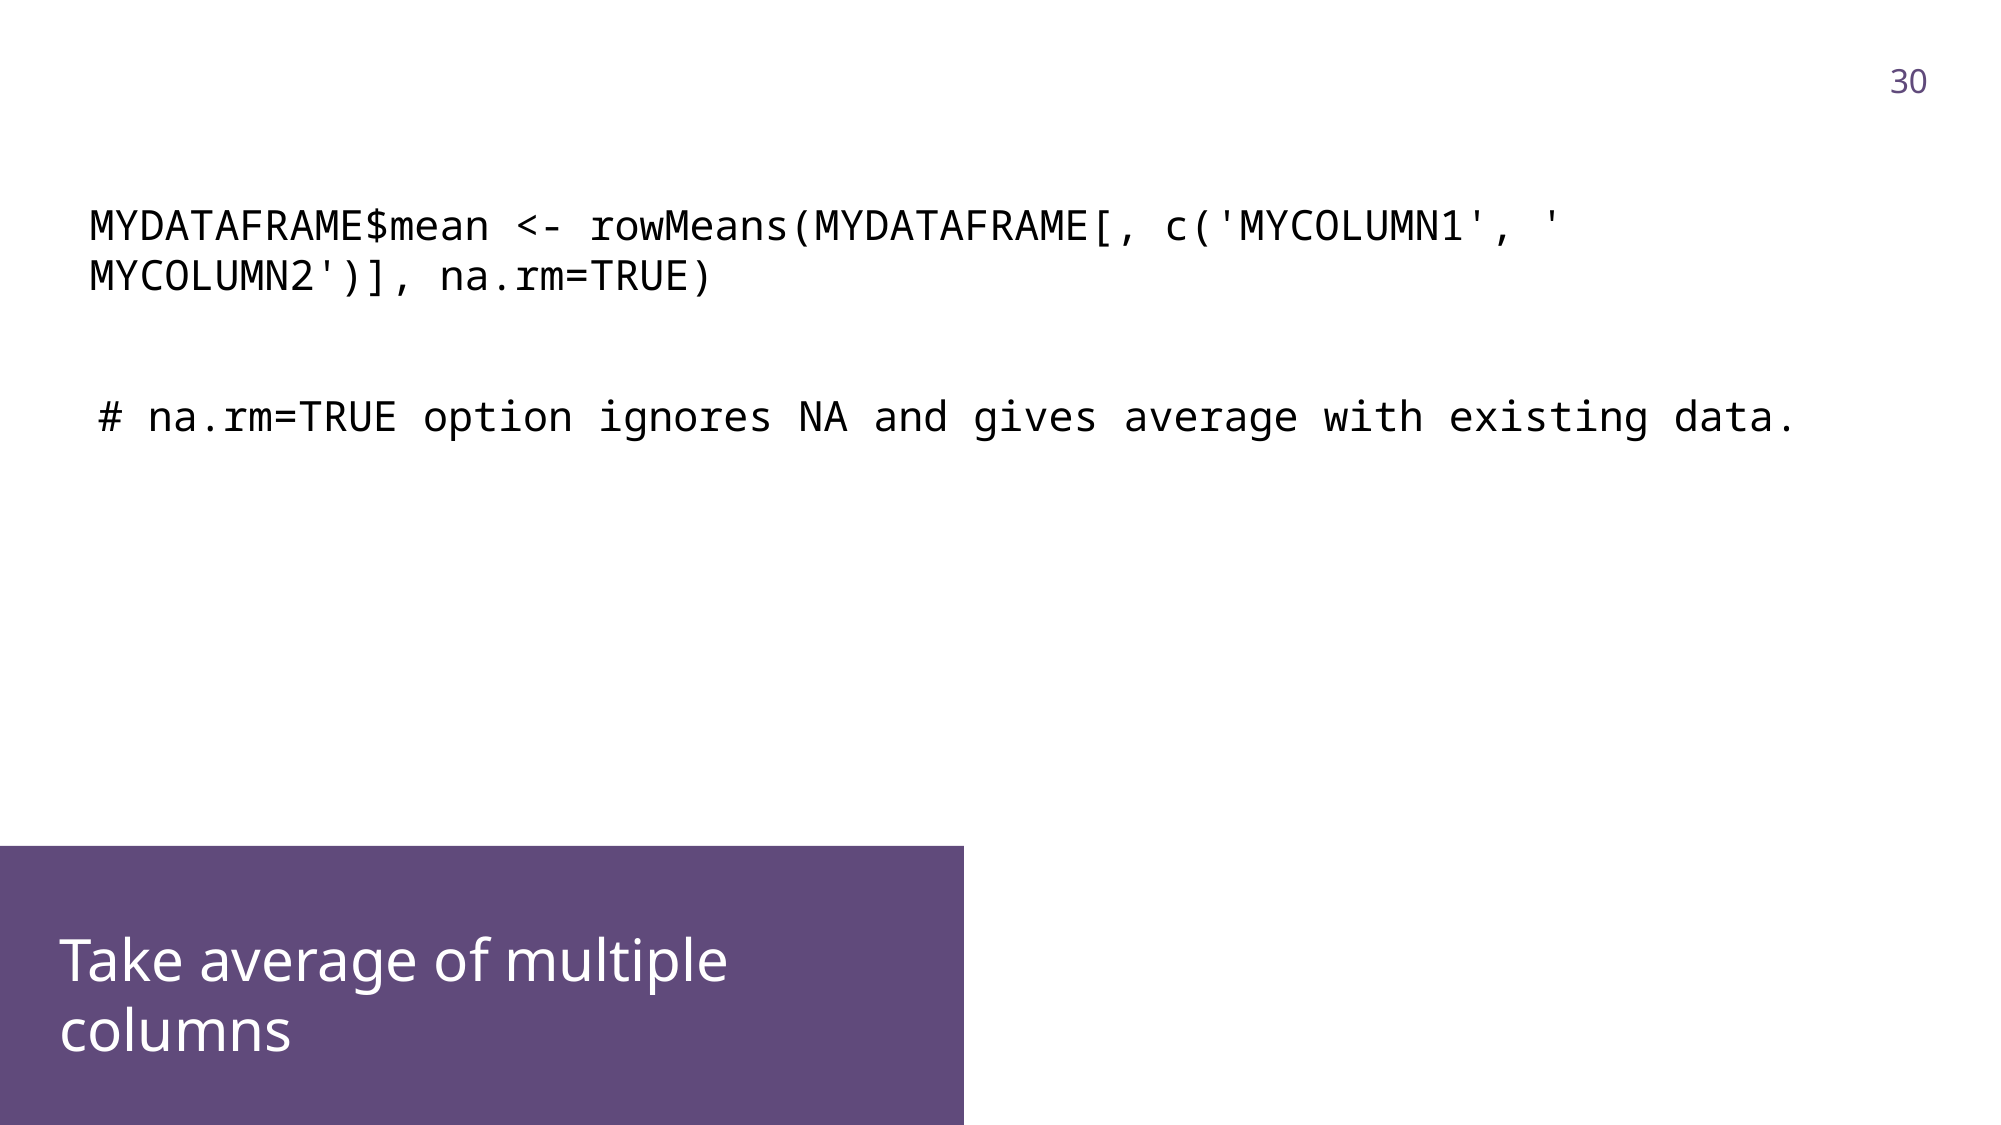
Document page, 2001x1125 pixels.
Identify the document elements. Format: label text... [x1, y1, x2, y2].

text_box Take average of multiple columns [0, 845, 965, 1125]
slide_number 30 [1822, 52, 1943, 113]
text_box # na.rm=TRUE option ignores NA and gives average with existing data. [83, 382, 1845, 447]
text_box MYDATAFRAME$mean <- rowMeans(MYDATAFRAME[, c('MYCOLUMN1', ' MYCOLUMN2')], na.rm=TRUE) [74, 191, 1837, 307]
